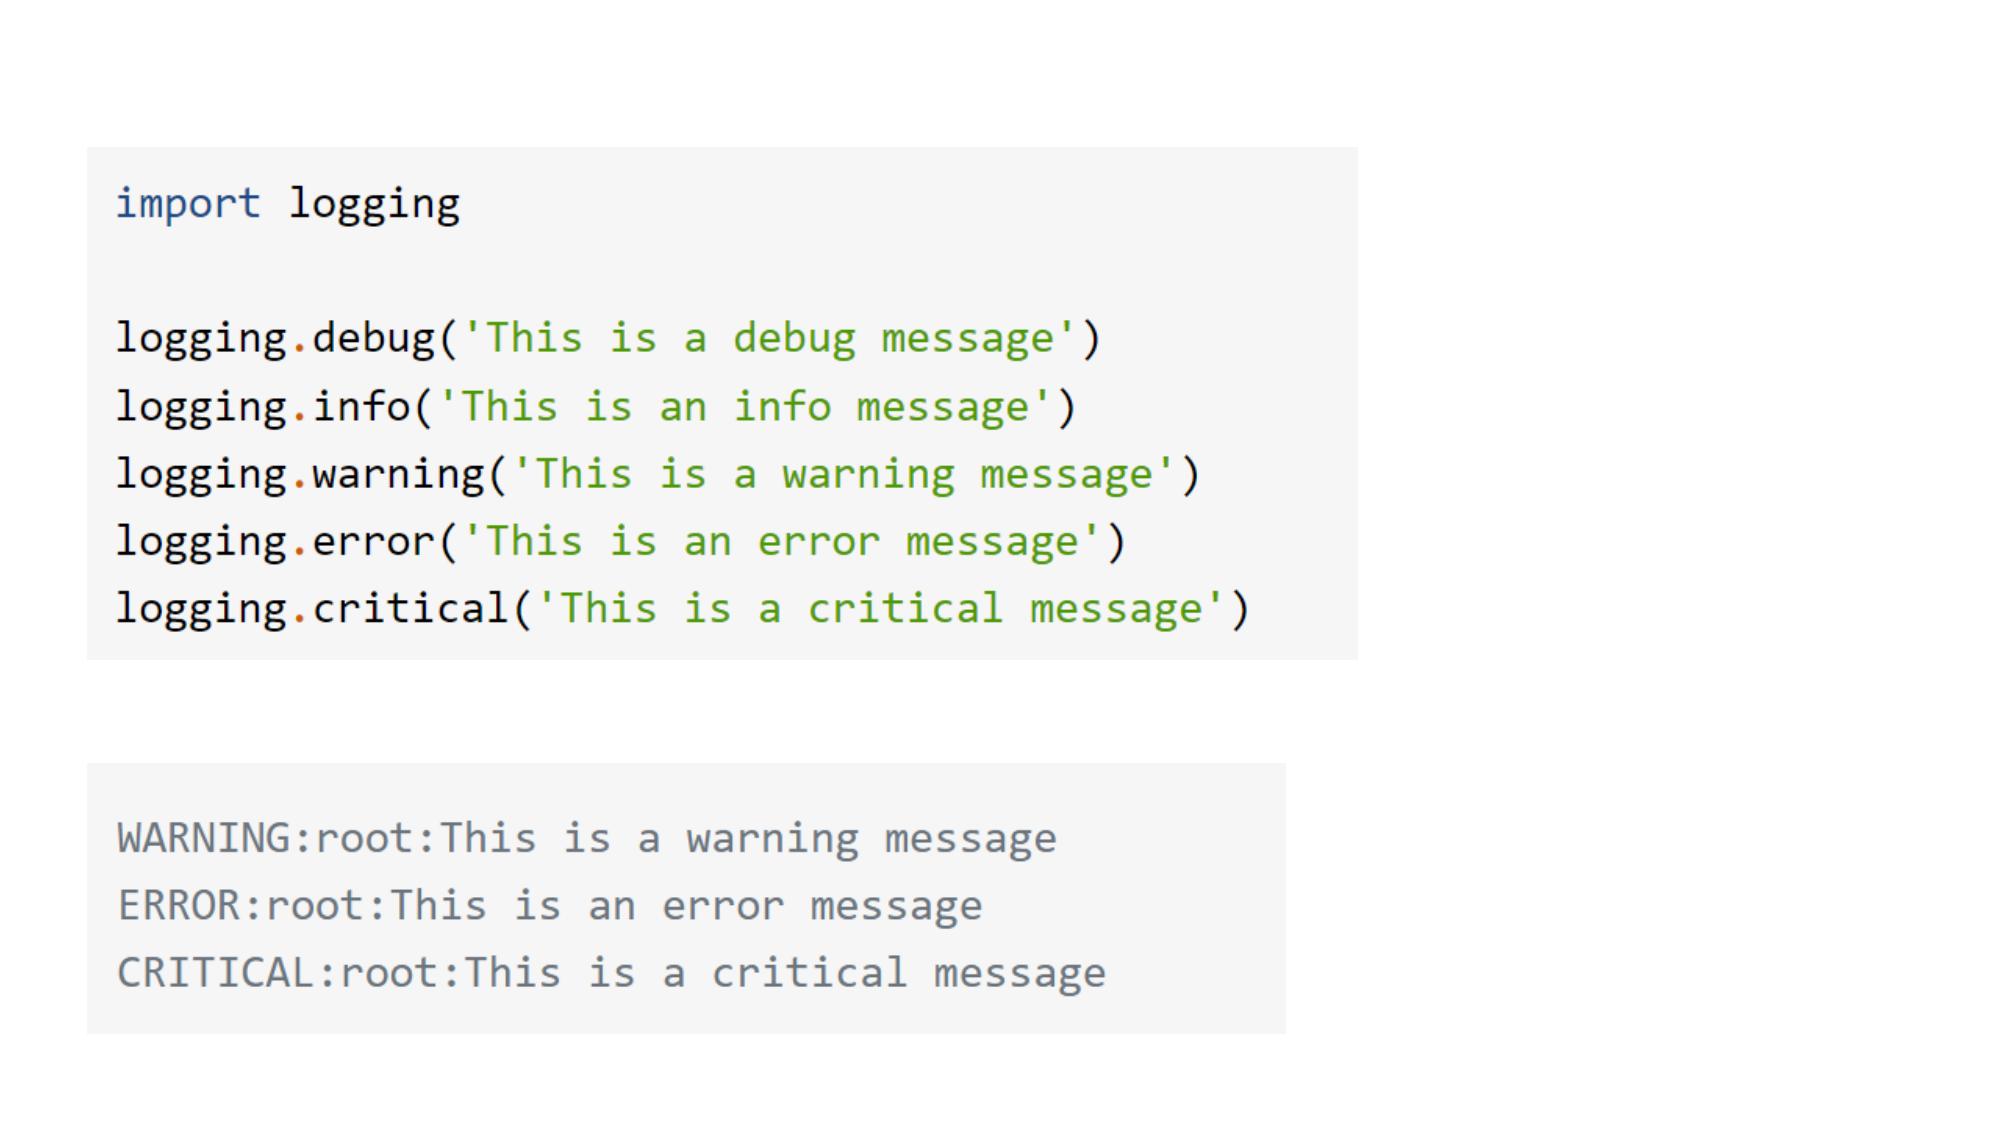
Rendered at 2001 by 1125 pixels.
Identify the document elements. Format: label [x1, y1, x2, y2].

picture [87, 763, 1286, 1034]
picture [87, 147, 1358, 660]
